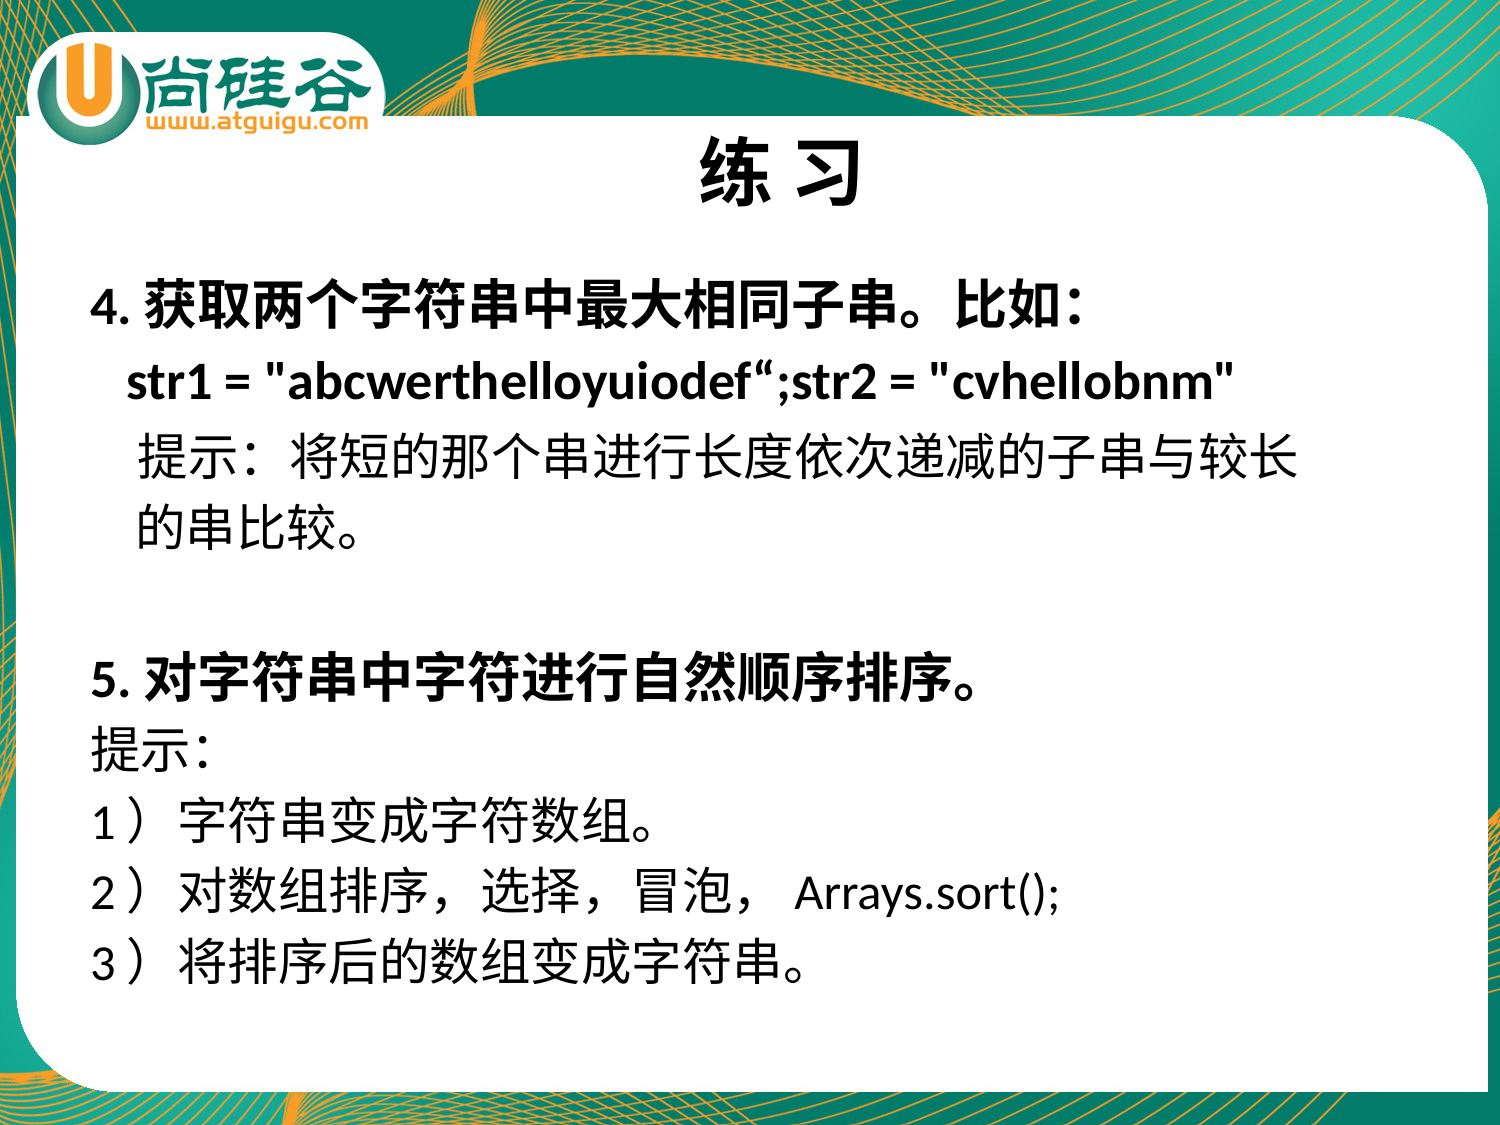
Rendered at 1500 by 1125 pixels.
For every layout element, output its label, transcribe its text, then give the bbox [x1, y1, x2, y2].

list 4.获取两个字符串中最大相同子串。比如： str1 = "abcwerthelloyuiodef“;str2 = "cvhellobnm" 提示：将短的那个串进行长度依次递减的子串与较长 的串比较。 5.对字符串中字符进行自然顺序排序。 提示： 1）字符串变成字符数组。 2）对数组排序，选择，冒泡，Arrays.sort(); 3）将排序后的数组变成字符串。 [75, 262, 1425, 1005]
title 练 习 [466, 101, 1098, 240]
picture [0, 0, 1500, 1125]
